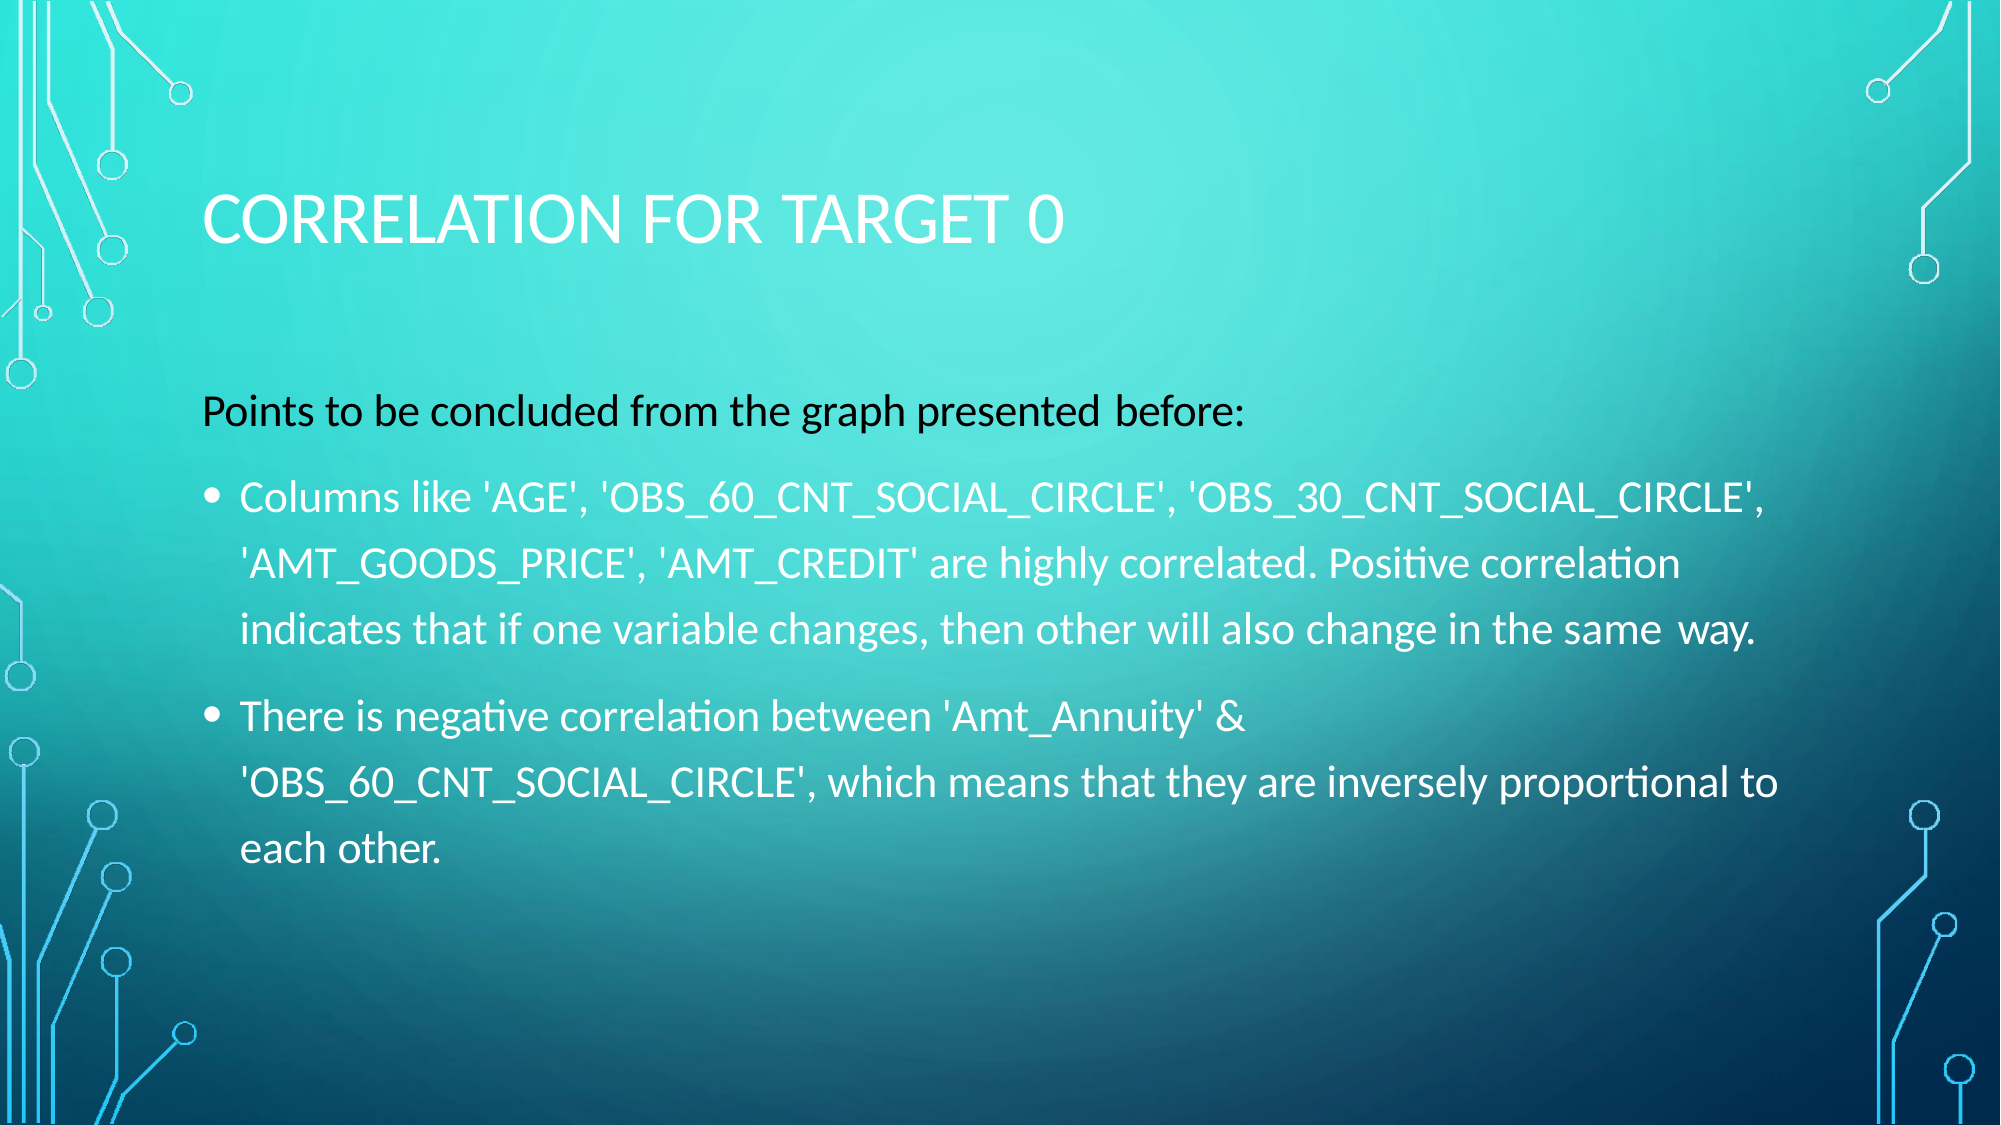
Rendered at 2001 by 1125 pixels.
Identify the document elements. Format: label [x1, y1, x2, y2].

text_box [0, 0, 2000, 1125]
